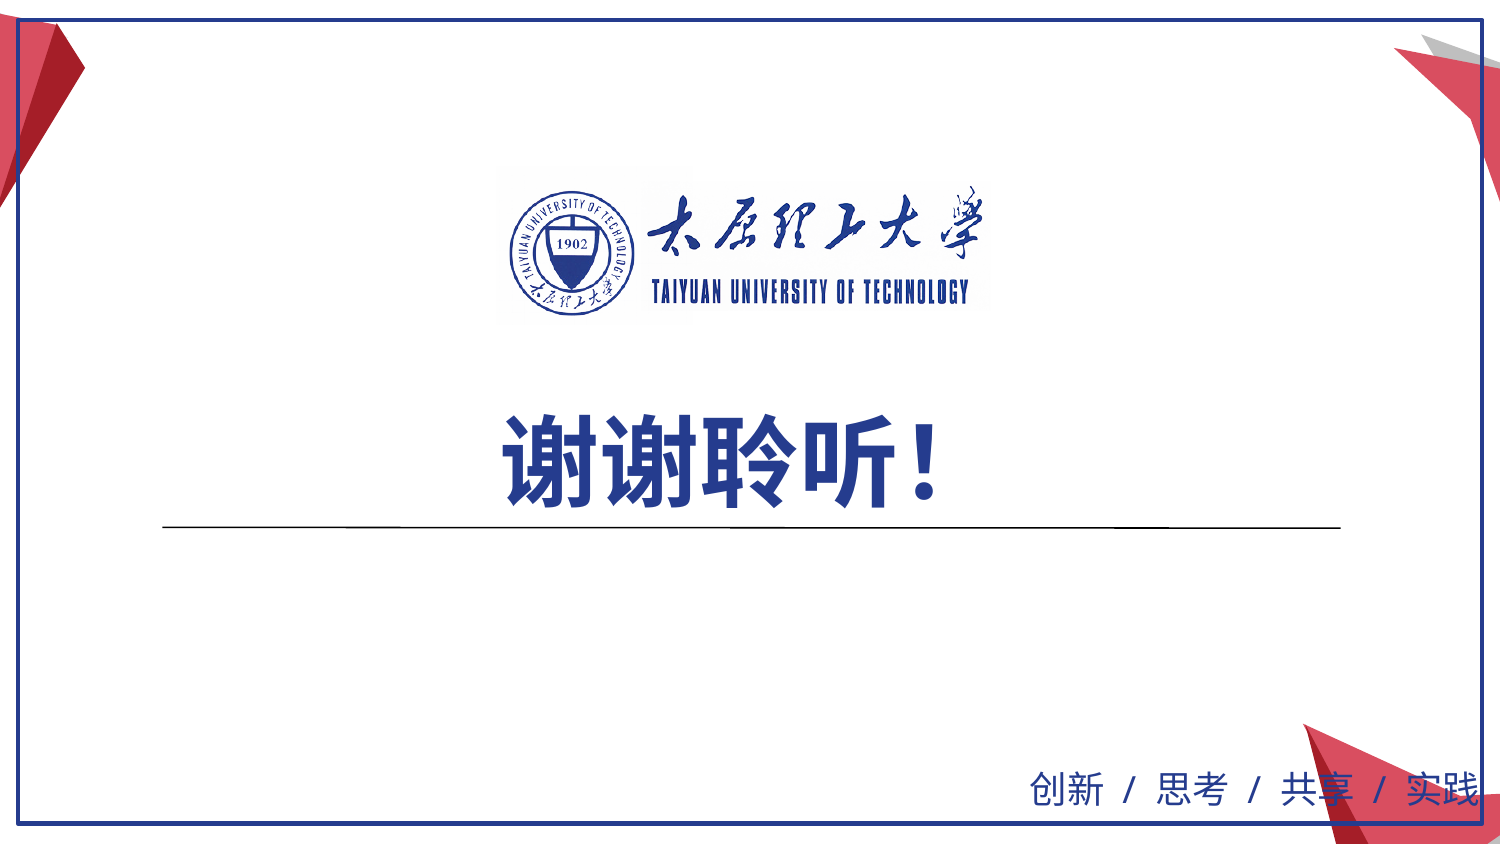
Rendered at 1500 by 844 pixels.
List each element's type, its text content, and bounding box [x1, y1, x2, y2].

text_box [16, 18, 1484, 826]
text_box 创新 / 思考 / 共享 / 实践 [1484, 758, 1496, 819]
picture [496, 165, 1004, 325]
